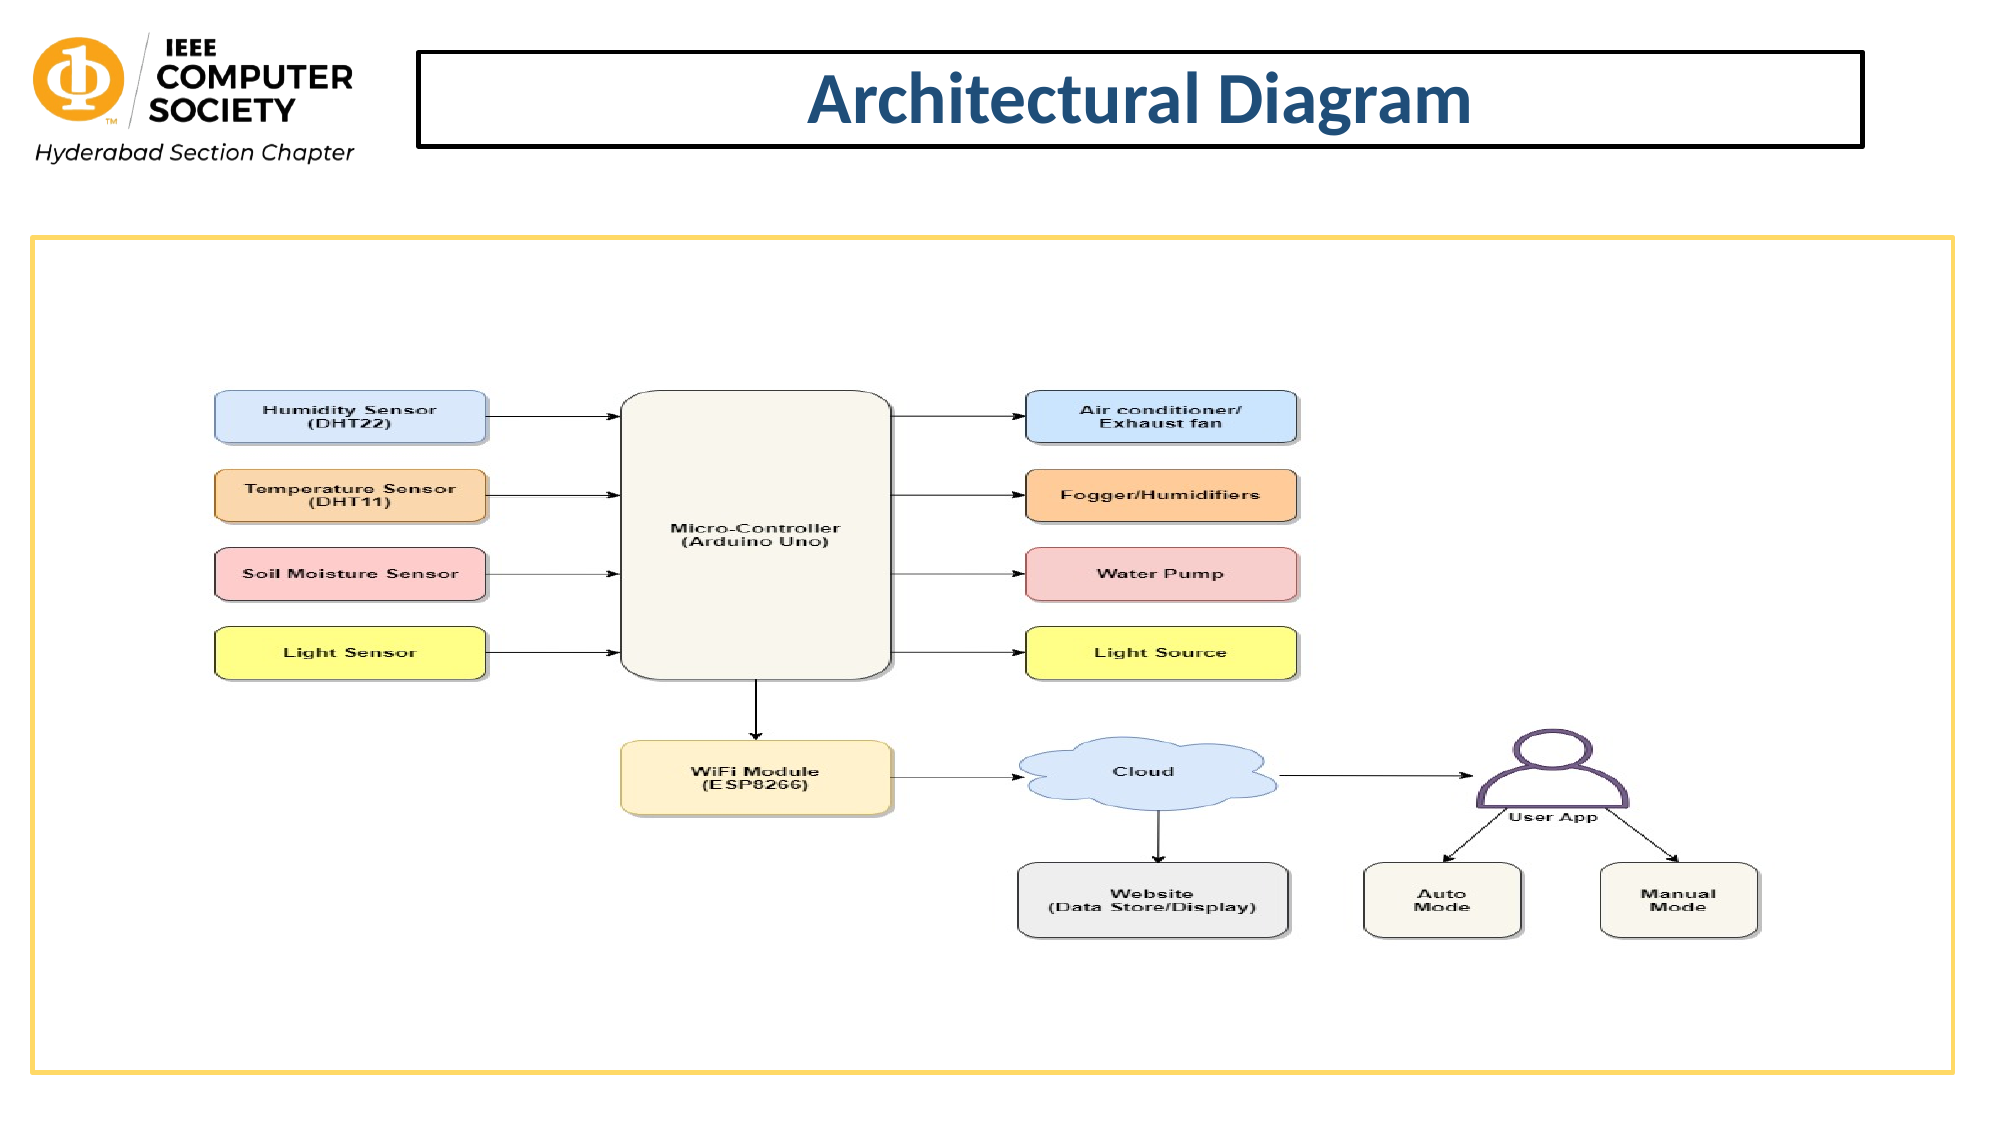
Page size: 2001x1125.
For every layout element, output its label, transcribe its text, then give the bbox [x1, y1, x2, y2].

title Architectural Diagram [418, 52, 1863, 147]
picture [46, 302, 1933, 1029]
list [32, 31, 355, 165]
text_box [32, 237, 1954, 1073]
